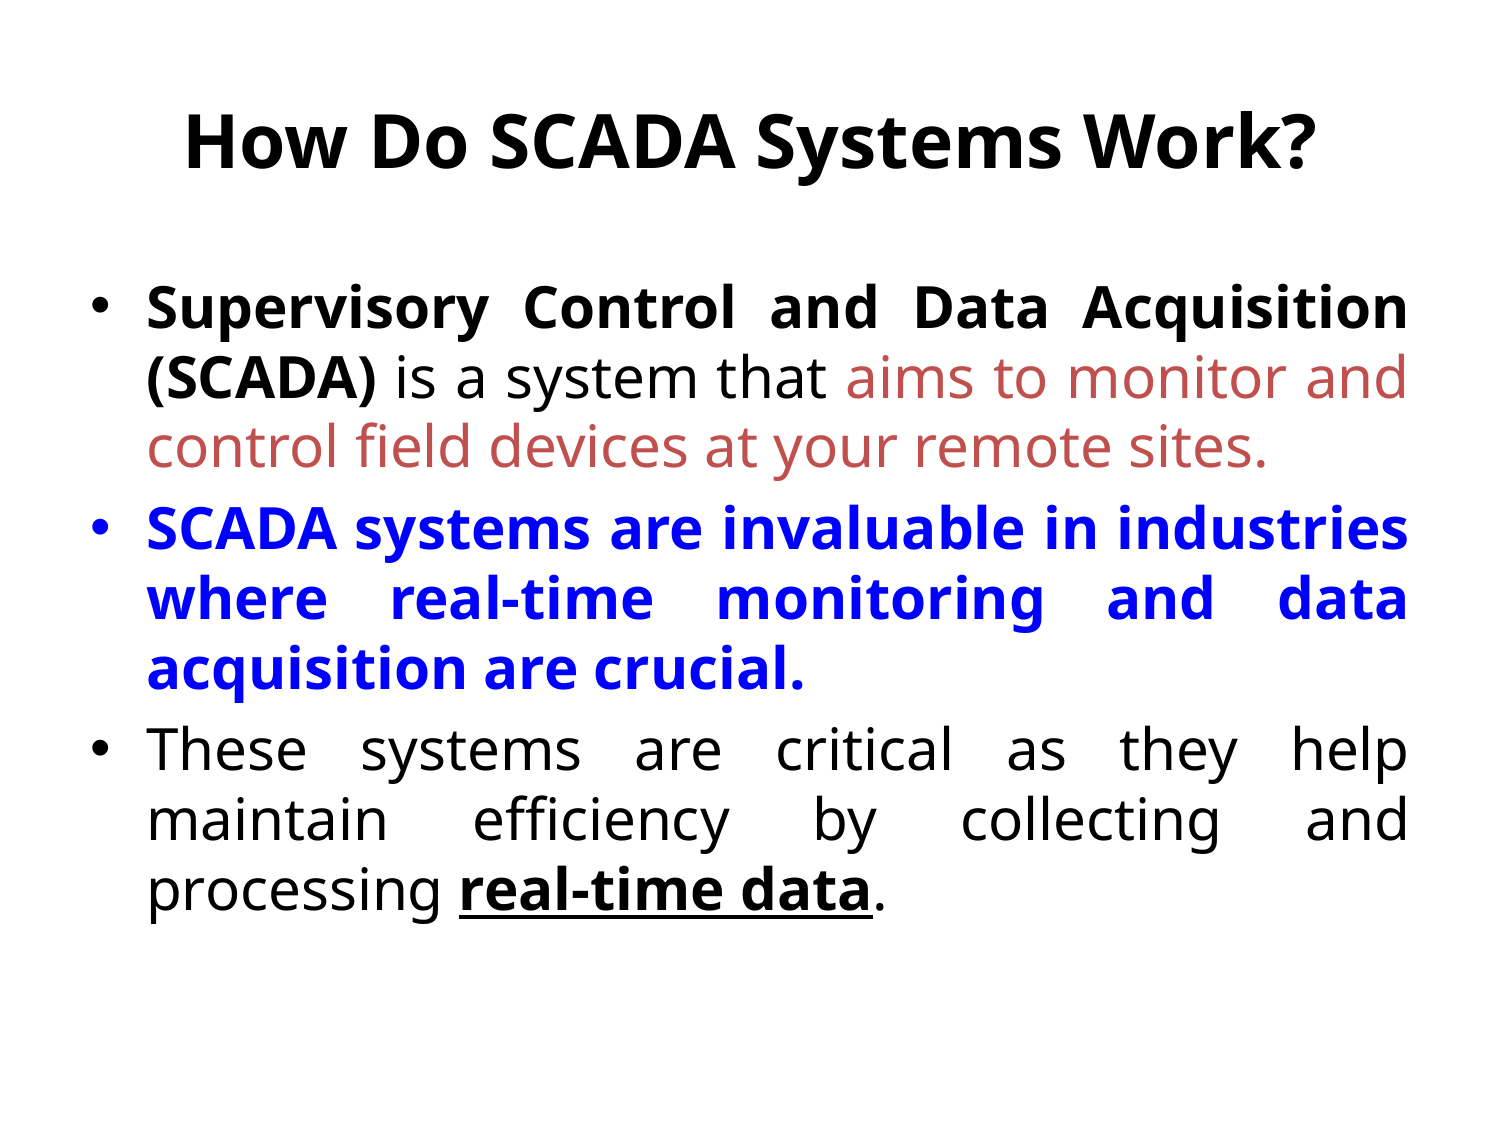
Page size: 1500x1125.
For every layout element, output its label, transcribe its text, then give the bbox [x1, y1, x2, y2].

title How Do SCADA Systems Work? [75, 45, 1425, 233]
list Supervisory Control and Data Acquisition (SCADA) is a system that aims to monitor and control field devices at your remote sites. SCADA systems are invaluable in industries where real-time monitoring and data acquisition are crucial. These systems are critical as they help maintain efficiency by collecting and processing real-time data. [75, 262, 1425, 1005]
